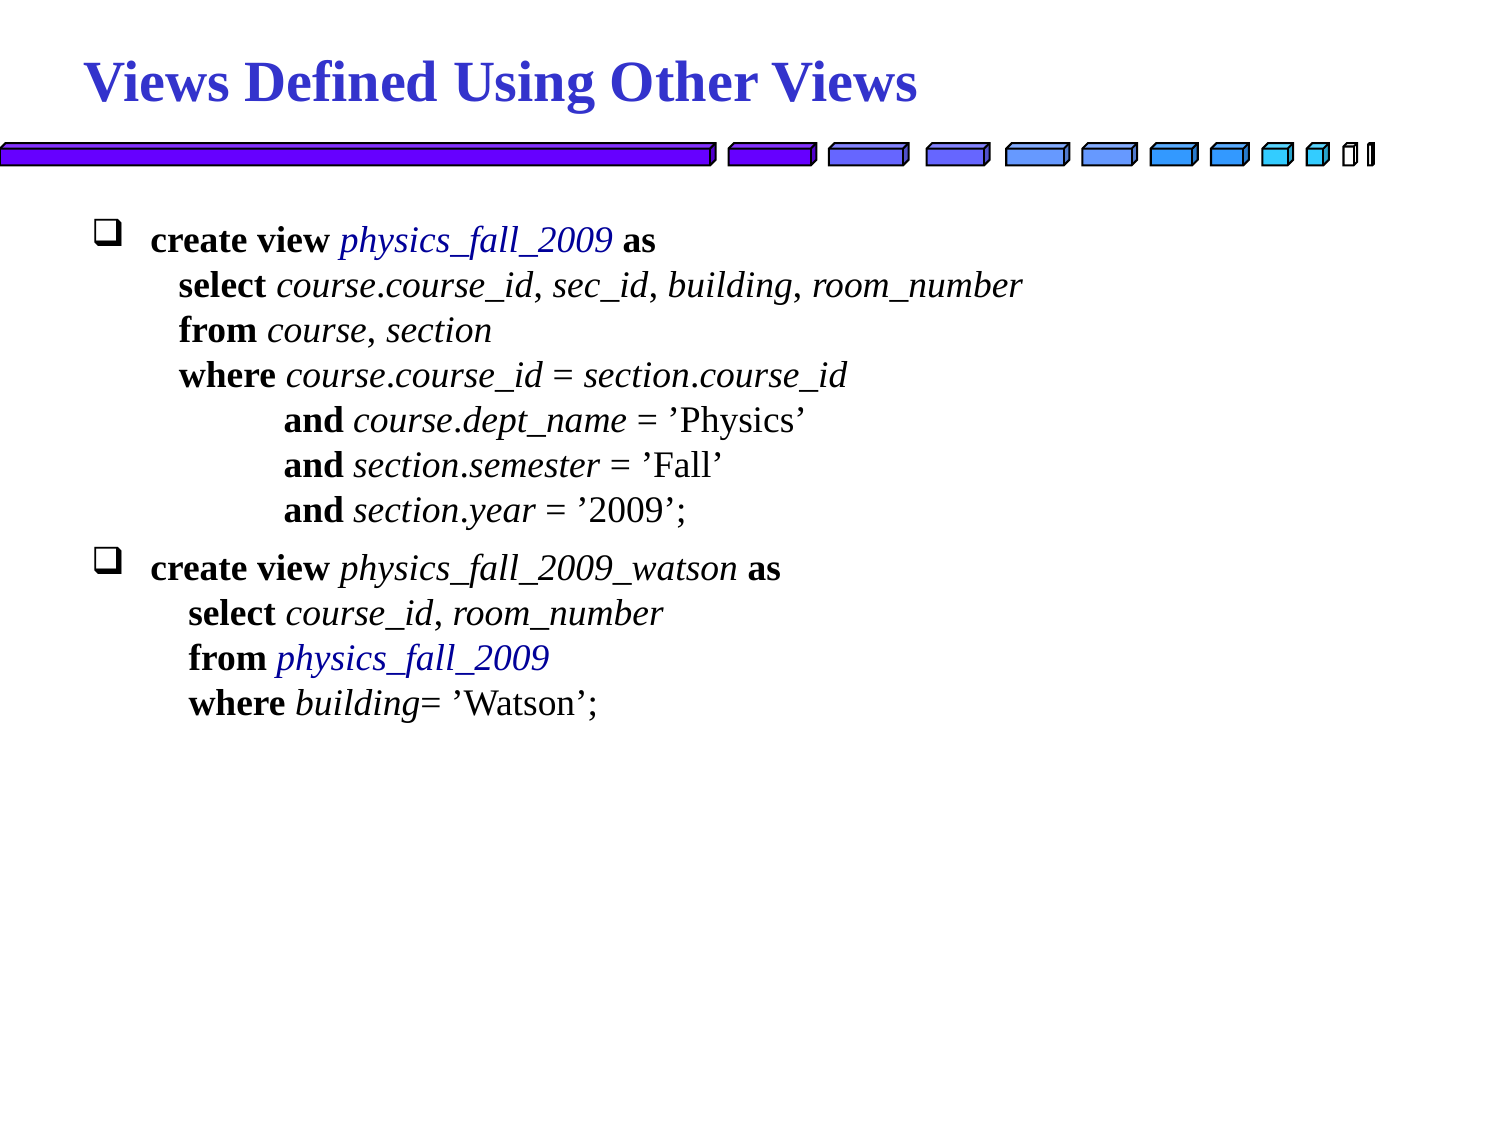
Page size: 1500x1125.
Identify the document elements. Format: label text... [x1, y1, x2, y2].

list create view physics_fall_2009 as select course.course_id, sec_id, building, room_number from course, section where course.course_id = section.course_id and course.dept_name = ’Physics’ and section.semester = ’Fall’ and section.year = ’2009’; create view physics_fall_2009_watson as select course_id, room_number from physics_fall_2009 where building= ’Watson’; [76, 208, 1370, 1059]
title Views Defined Using Other Views [67, 18, 1433, 138]
